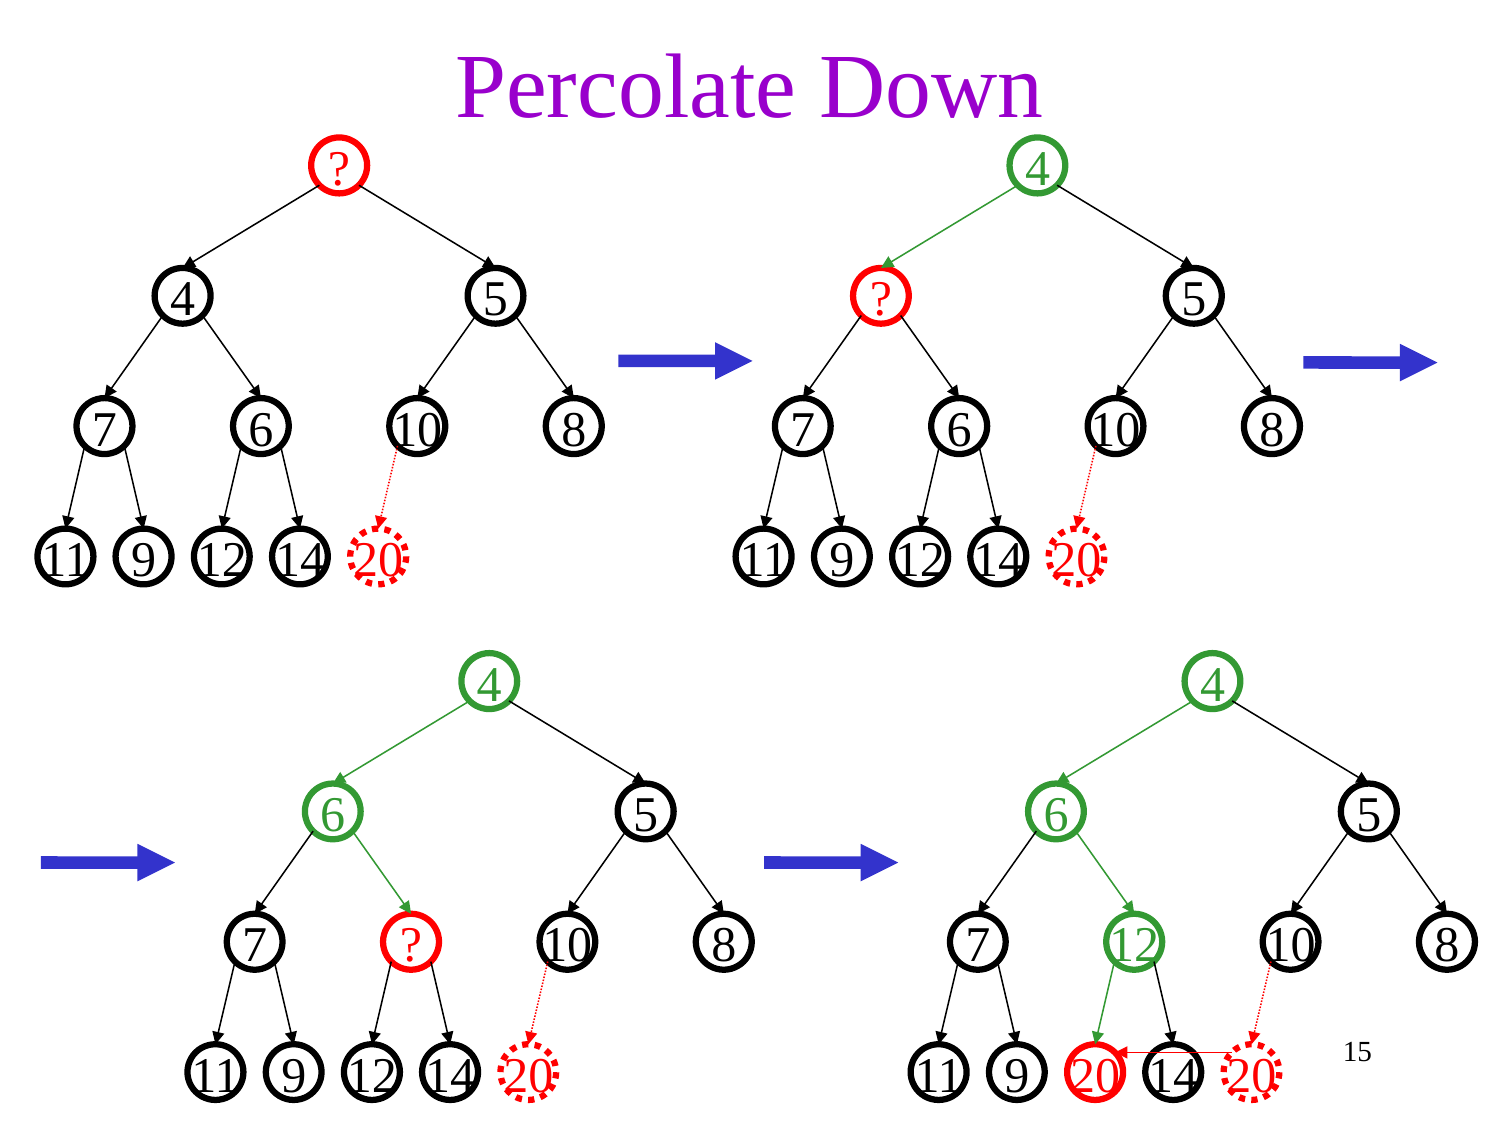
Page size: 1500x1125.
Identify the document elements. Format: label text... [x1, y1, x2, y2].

text_box 20 [350, 529, 407, 585]
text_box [1213, 317, 1273, 396]
text_box 4 [461, 653, 518, 710]
text_box 7 [774, 398, 831, 455]
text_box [997, 964, 1018, 1042]
text_box 6 [1028, 784, 1084, 840]
text_box 20 [1048, 529, 1105, 585]
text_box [182, 187, 320, 266]
text_box 4 [154, 268, 211, 324]
text_box 11 [735, 529, 792, 585]
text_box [1251, 964, 1271, 1042]
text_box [822, 448, 843, 526]
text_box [65, 448, 85, 526]
text_box 12 [343, 1044, 400, 1100]
text_box 5 [617, 783, 674, 840]
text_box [1290, 833, 1350, 912]
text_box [515, 317, 574, 396]
text_box 20 [500, 1044, 557, 1100]
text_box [763, 448, 784, 526]
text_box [1075, 833, 1135, 912]
text_box 7 [949, 914, 1006, 970]
text_box 10 [539, 914, 596, 970]
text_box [378, 448, 398, 526]
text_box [332, 703, 470, 781]
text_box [358, 187, 496, 266]
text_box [802, 317, 862, 396]
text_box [508, 703, 646, 781]
text_box 8 [695, 914, 752, 970]
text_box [1076, 448, 1096, 526]
text_box 7 [226, 914, 283, 970]
text_box 10 [1087, 398, 1144, 455]
text_box 9 [988, 1044, 1045, 1100]
text_box 5 [467, 268, 524, 324]
text_box 11 [37, 529, 94, 585]
text_box ? [311, 137, 368, 194]
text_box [1388, 833, 1448, 912]
text_box 5 [1340, 783, 1397, 840]
slide_number 15 [1177, 1024, 1388, 1101]
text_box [254, 833, 314, 912]
text_box 8 [1243, 398, 1300, 455]
text_box 7 [76, 398, 133, 455]
text_box 9 [115, 528, 172, 585]
text_box 12 [193, 529, 250, 585]
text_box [280, 448, 301, 526]
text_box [1115, 317, 1175, 396]
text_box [528, 964, 548, 1042]
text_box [215, 964, 236, 1042]
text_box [104, 317, 164, 396]
text_box 12 [1106, 914, 1163, 970]
text_box 6 [304, 784, 361, 840]
text_box 10 [389, 398, 446, 455]
text_box 20 [1067, 1053, 1074, 1091]
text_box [919, 448, 940, 526]
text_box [352, 833, 412, 912]
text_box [417, 317, 476, 396]
text_box 14 [970, 528, 1027, 585]
text_box 9 [265, 1044, 322, 1100]
text_box 4 [1184, 653, 1241, 710]
text_box ? [853, 268, 909, 324]
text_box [1094, 964, 1115, 1042]
text_box 8 [1418, 914, 1475, 970]
text_box 11 [187, 1044, 244, 1100]
slide_number 15 [1074, 1024, 1167, 1101]
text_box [274, 964, 294, 1042]
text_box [371, 964, 392, 1042]
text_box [202, 317, 262, 396]
text_box 5 [1165, 268, 1222, 324]
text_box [977, 833, 1037, 912]
text_box ? [383, 914, 440, 970]
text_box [221, 448, 242, 526]
text_box 8 [545, 398, 602, 455]
text_box [1303, 356, 1438, 369]
text_box [764, 856, 899, 869]
text_box 12 [892, 529, 949, 585]
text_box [1232, 703, 1369, 781]
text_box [1055, 703, 1193, 781]
title Percolate Down [112, 0, 1388, 175]
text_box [567, 833, 626, 912]
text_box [938, 964, 959, 1042]
text_box 6 [233, 398, 289, 455]
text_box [1056, 187, 1194, 266]
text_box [900, 317, 960, 396]
text_box 14 [272, 528, 328, 585]
text_box 14 [422, 1044, 479, 1100]
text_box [123, 448, 144, 526]
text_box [880, 187, 1018, 266]
text_box 9 [814, 529, 870, 585]
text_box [430, 964, 451, 1042]
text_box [665, 833, 725, 912]
text_box 10 [1262, 914, 1319, 970]
text_box 11 [910, 1044, 967, 1100]
text_box [618, 354, 753, 368]
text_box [1153, 964, 1174, 1042]
text_box 6 [931, 398, 988, 455]
text_box 4 [1009, 137, 1066, 194]
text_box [978, 448, 999, 526]
text_box [40, 856, 175, 869]
